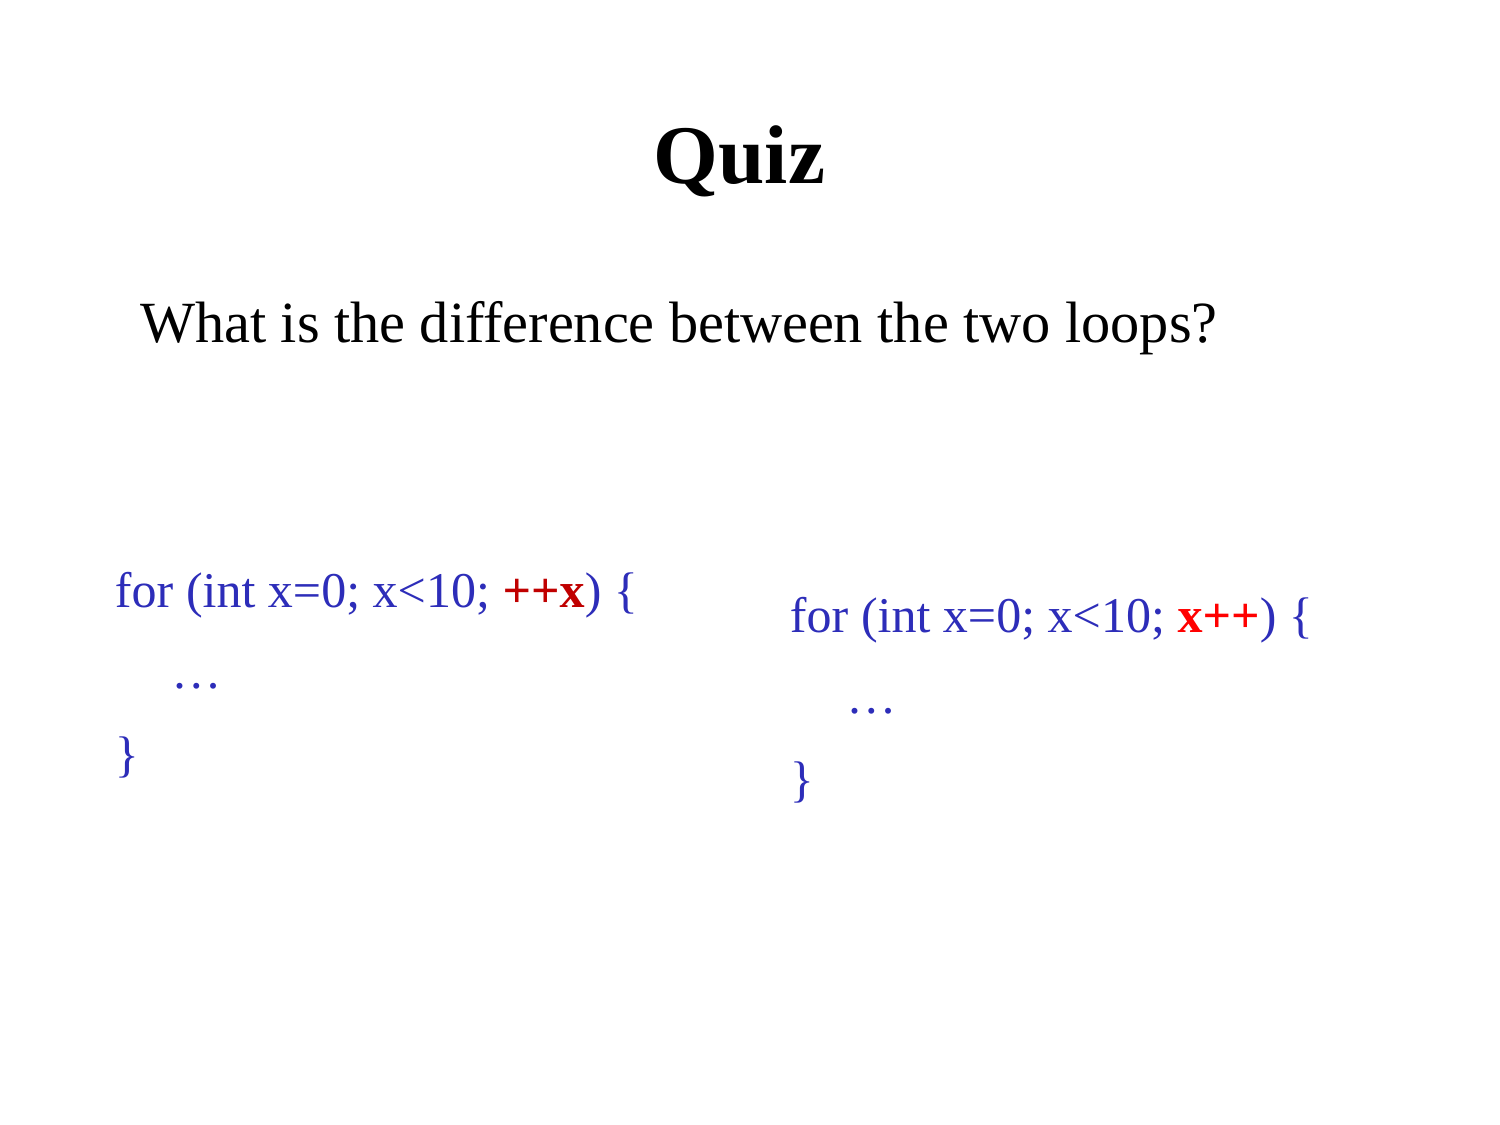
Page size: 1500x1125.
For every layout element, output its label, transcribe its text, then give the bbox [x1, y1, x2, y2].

text_box for (int x=0; x<10; x++) { … } [774, 562, 1375, 838]
title Quiz [75, 62, 1425, 238]
text_box for (int x=0; x<10; ++x) { … } [99, 537, 700, 813]
text_box What is the difference between the two loops? [125, 262, 1363, 388]
